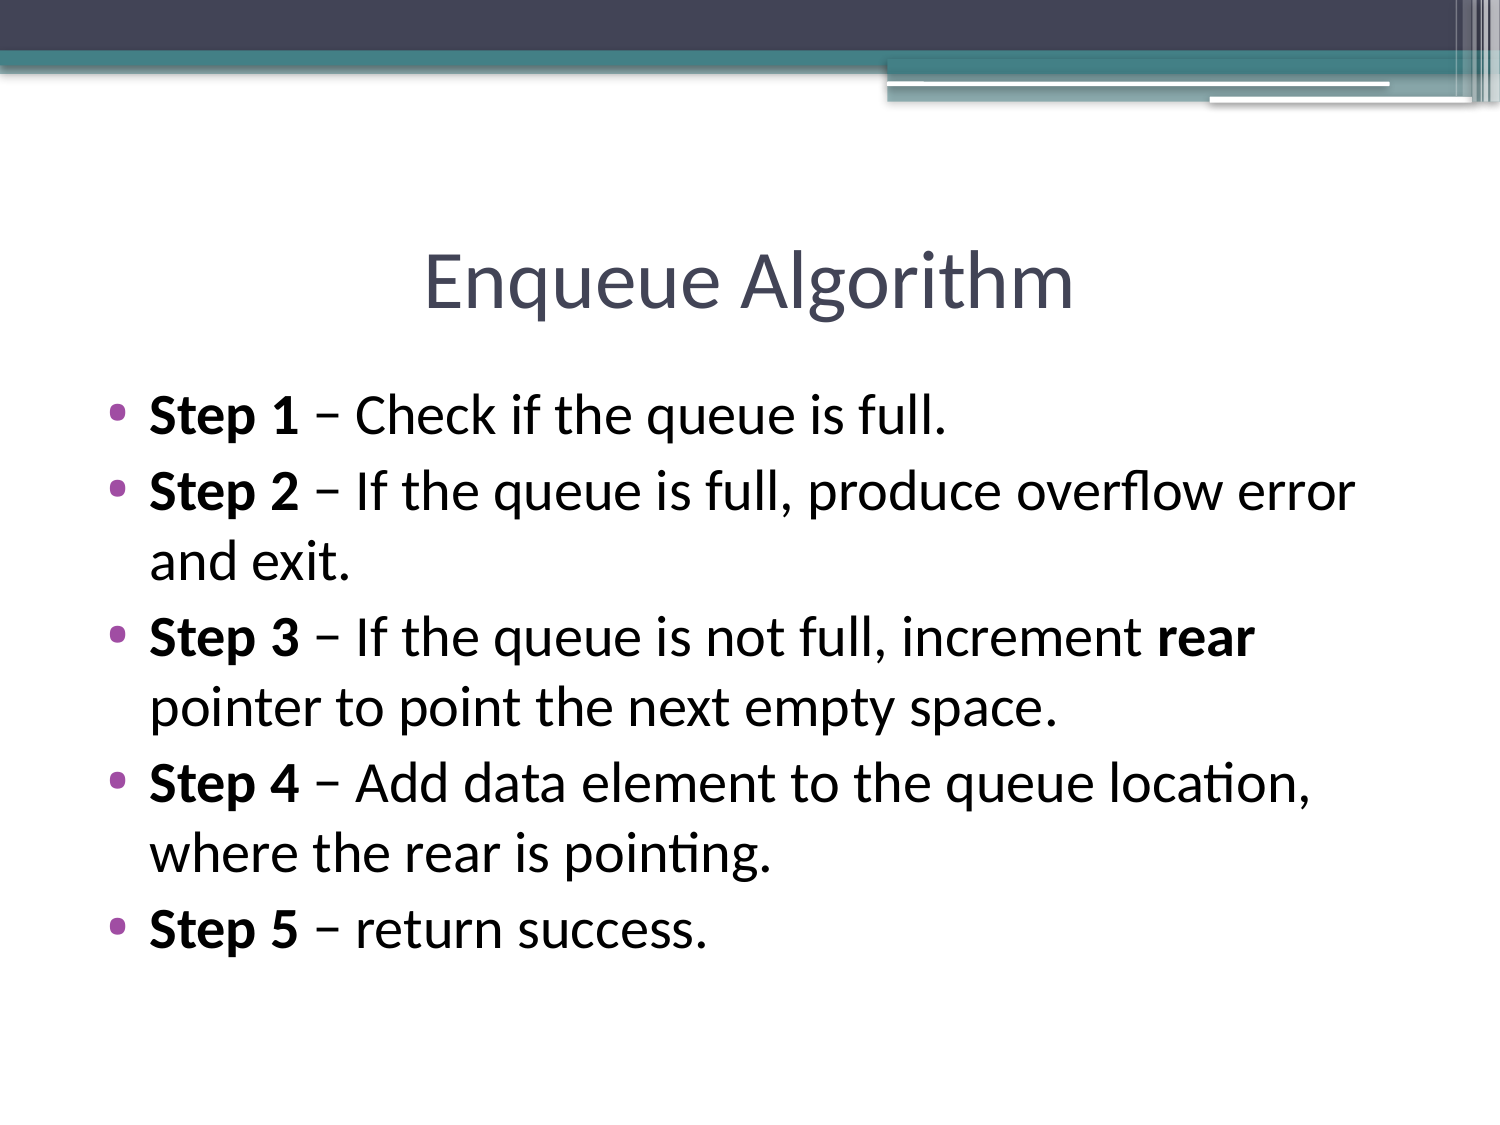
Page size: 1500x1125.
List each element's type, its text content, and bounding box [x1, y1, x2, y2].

list Step 1 − Check if the queue is full. Step 2 − If the queue is full, produce overflow error and exit. Step 3 − If the queue is not full, increment rear pointer to point the next empty space. Step 4 − Add data element to the queue location, where the rear is pointing. Step 5 − return success. [75, 368, 1425, 1079]
title Enqueue Algorithm [75, 187, 1425, 363]
